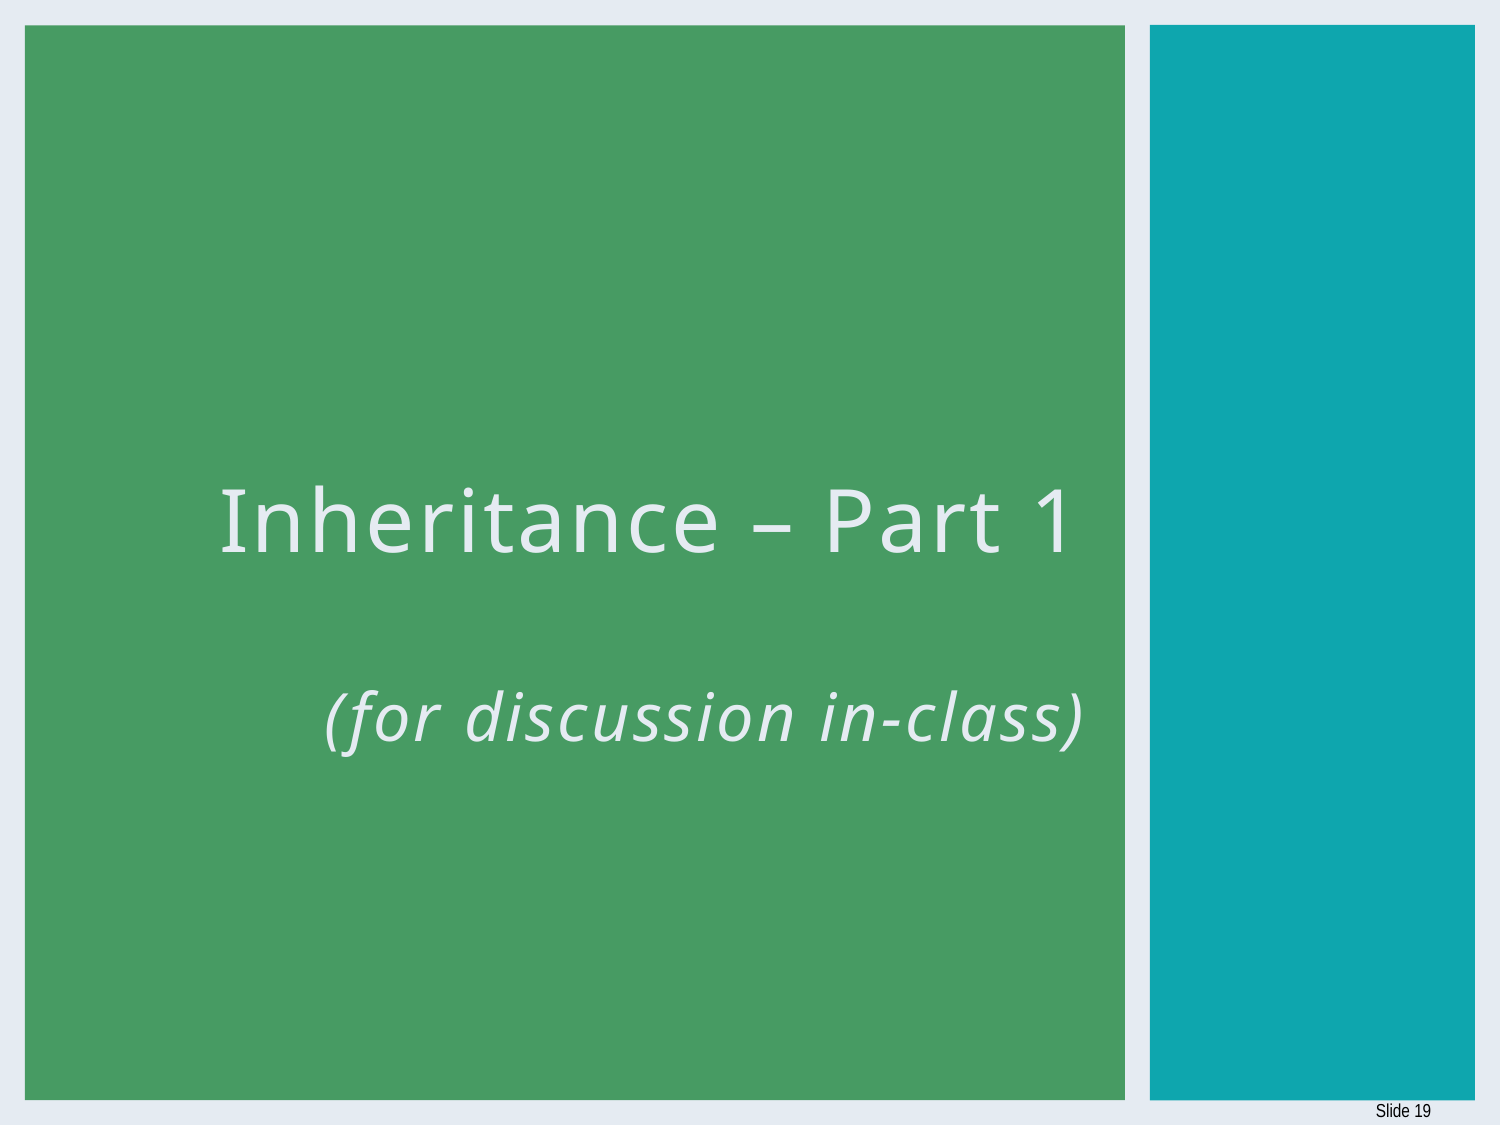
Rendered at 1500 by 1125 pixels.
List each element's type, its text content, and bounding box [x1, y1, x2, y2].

title Inheritance – Part 1 (for discussion in-class) [62, 474, 1100, 745]
